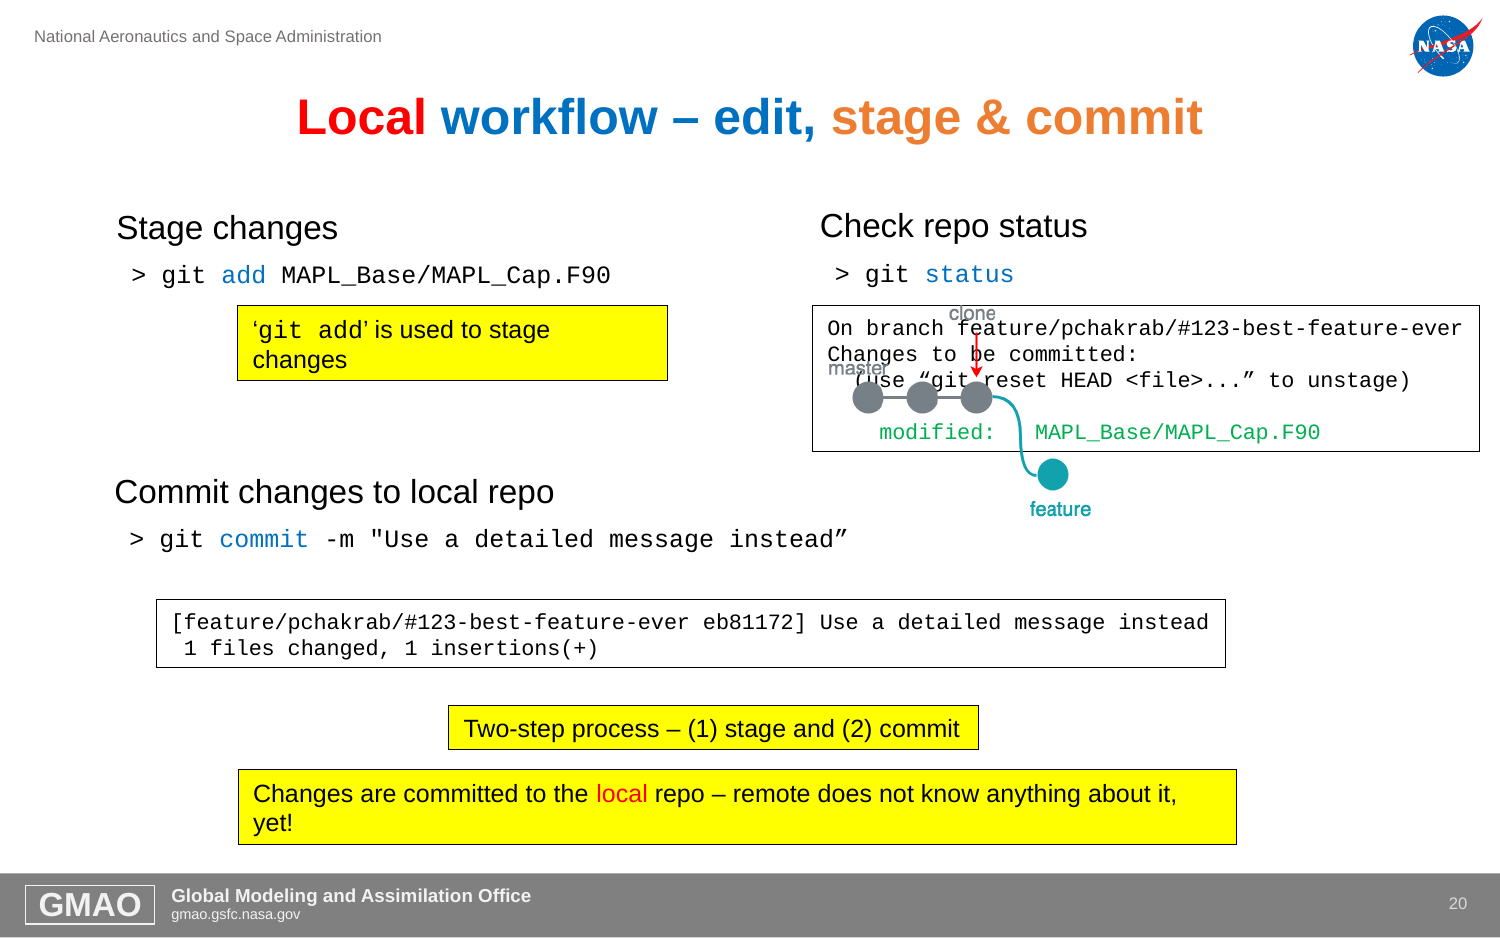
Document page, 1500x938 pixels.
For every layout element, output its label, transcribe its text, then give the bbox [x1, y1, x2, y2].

text_box On branch feature/pchakrab/#123-best-feature-ever Changes to be committed: (use “git reset HEAD <file>...” to unstage) modified: MAPL_Base/MAPL_Cap.F90 [1106, 305, 1480, 452]
picture [824, 299, 1106, 525]
slide_number 19 [1385, 878, 1483, 928]
text_box ‘git add’ is used to stage changes [237, 305, 668, 381]
text_box [feature/pchakrab/#123-best-feature-ever eb81172] Use a detailed message instead 1 files changed, 1 insertions(+) [156, 599, 1226, 668]
text_box Commit changes to local repo > git commit -m "Use a detailed message instead” [103, 468, 878, 617]
text_box Check repo status > git status [808, 203, 1463, 352]
title Local workflow – edit, stage & commit [103, 49, 1397, 188]
list Stage changes > git add MAPL_Base/MAPL_Cap.F90 [101, 203, 808, 352]
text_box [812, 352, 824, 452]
text_box Two-step process – (1) stage and (2) commit [448, 705, 979, 750]
text_box Changes are committed to the local repo – remote does not know anything about it, yet! [238, 769, 1237, 845]
